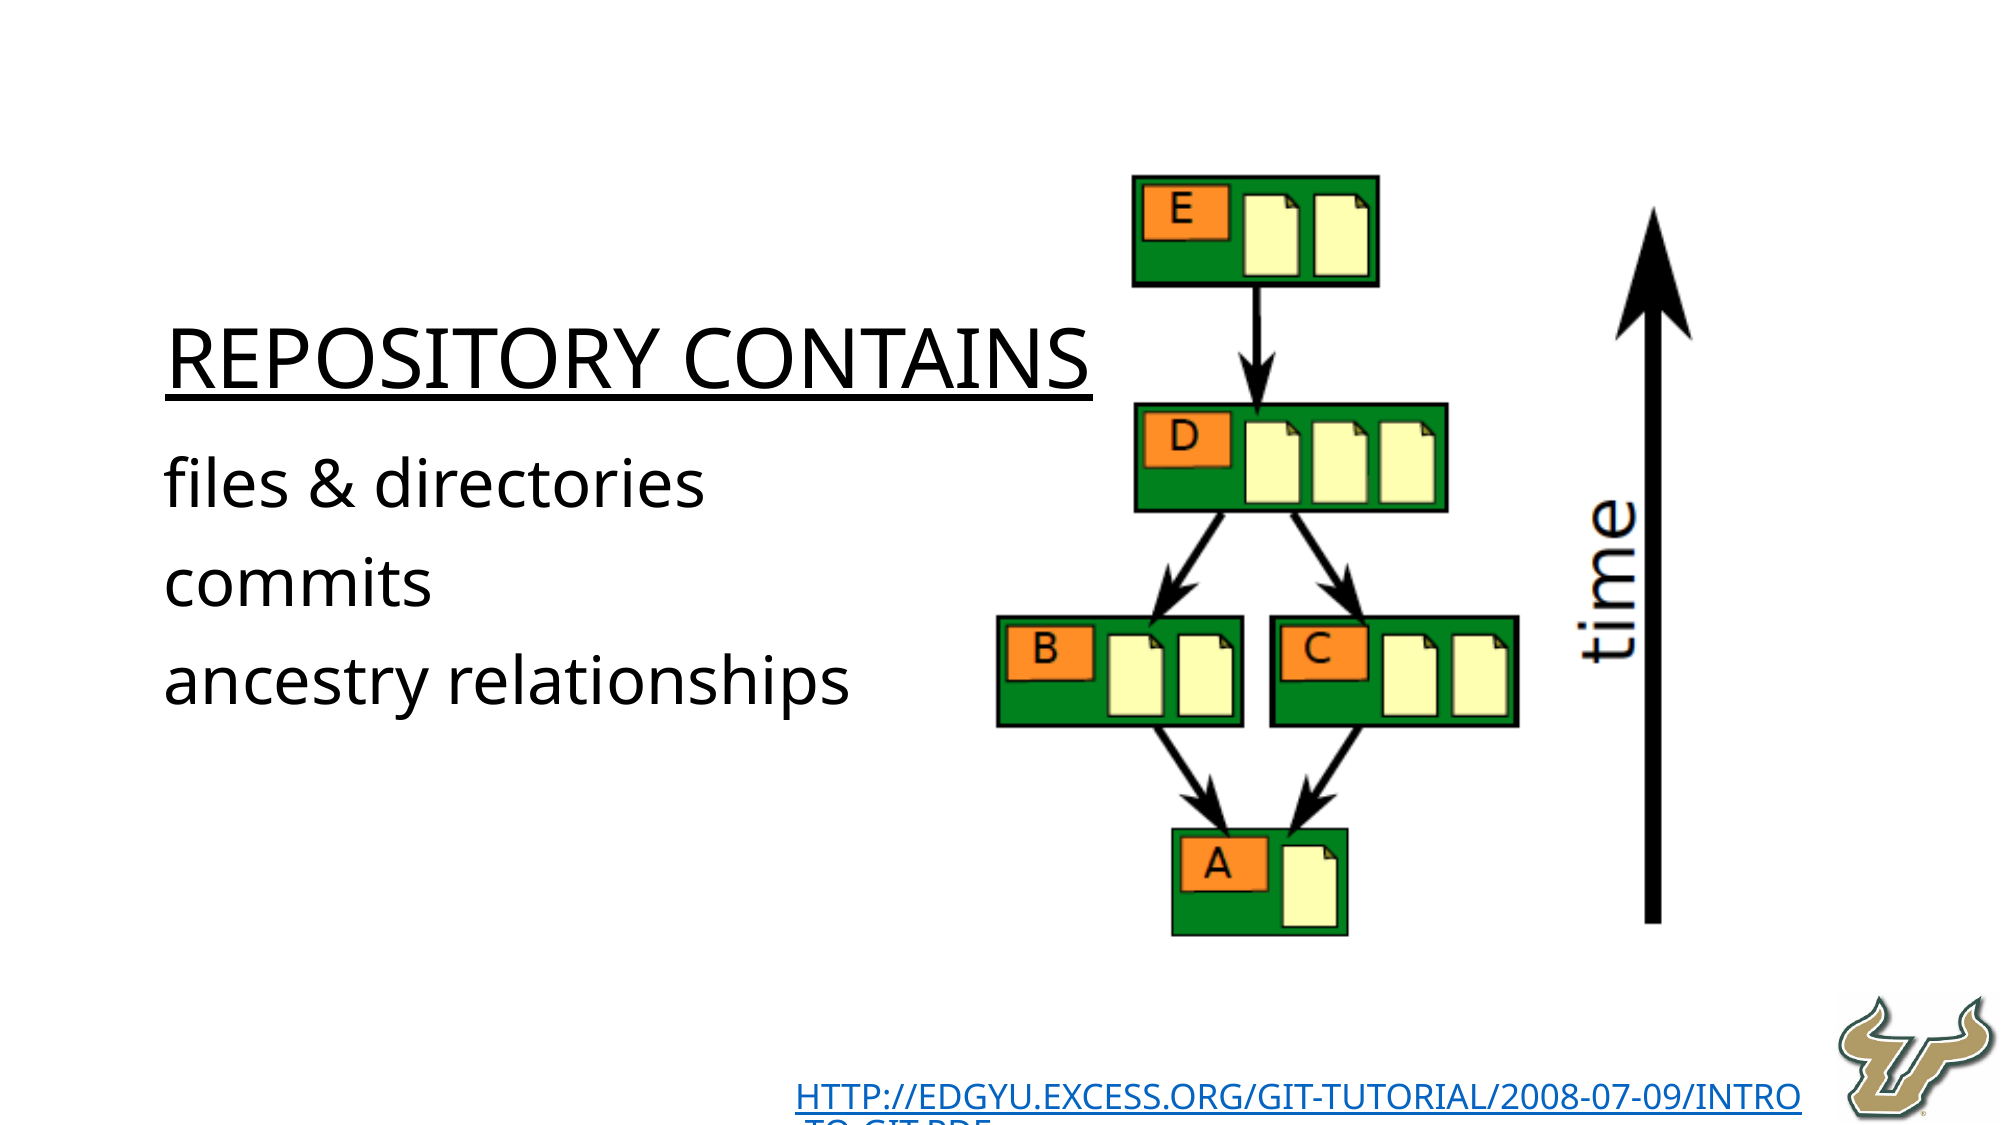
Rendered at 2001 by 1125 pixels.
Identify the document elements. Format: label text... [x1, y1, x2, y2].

list Repository Contains files & directories commits ancestry relationships [142, 135, 1858, 990]
picture [980, 161, 1712, 964]
picture [1835, 992, 2000, 1124]
list http://edgyu.excess.org/git-tutorial/2008-07-09/intro-to-git.pdf [780, 1072, 1835, 1125]
